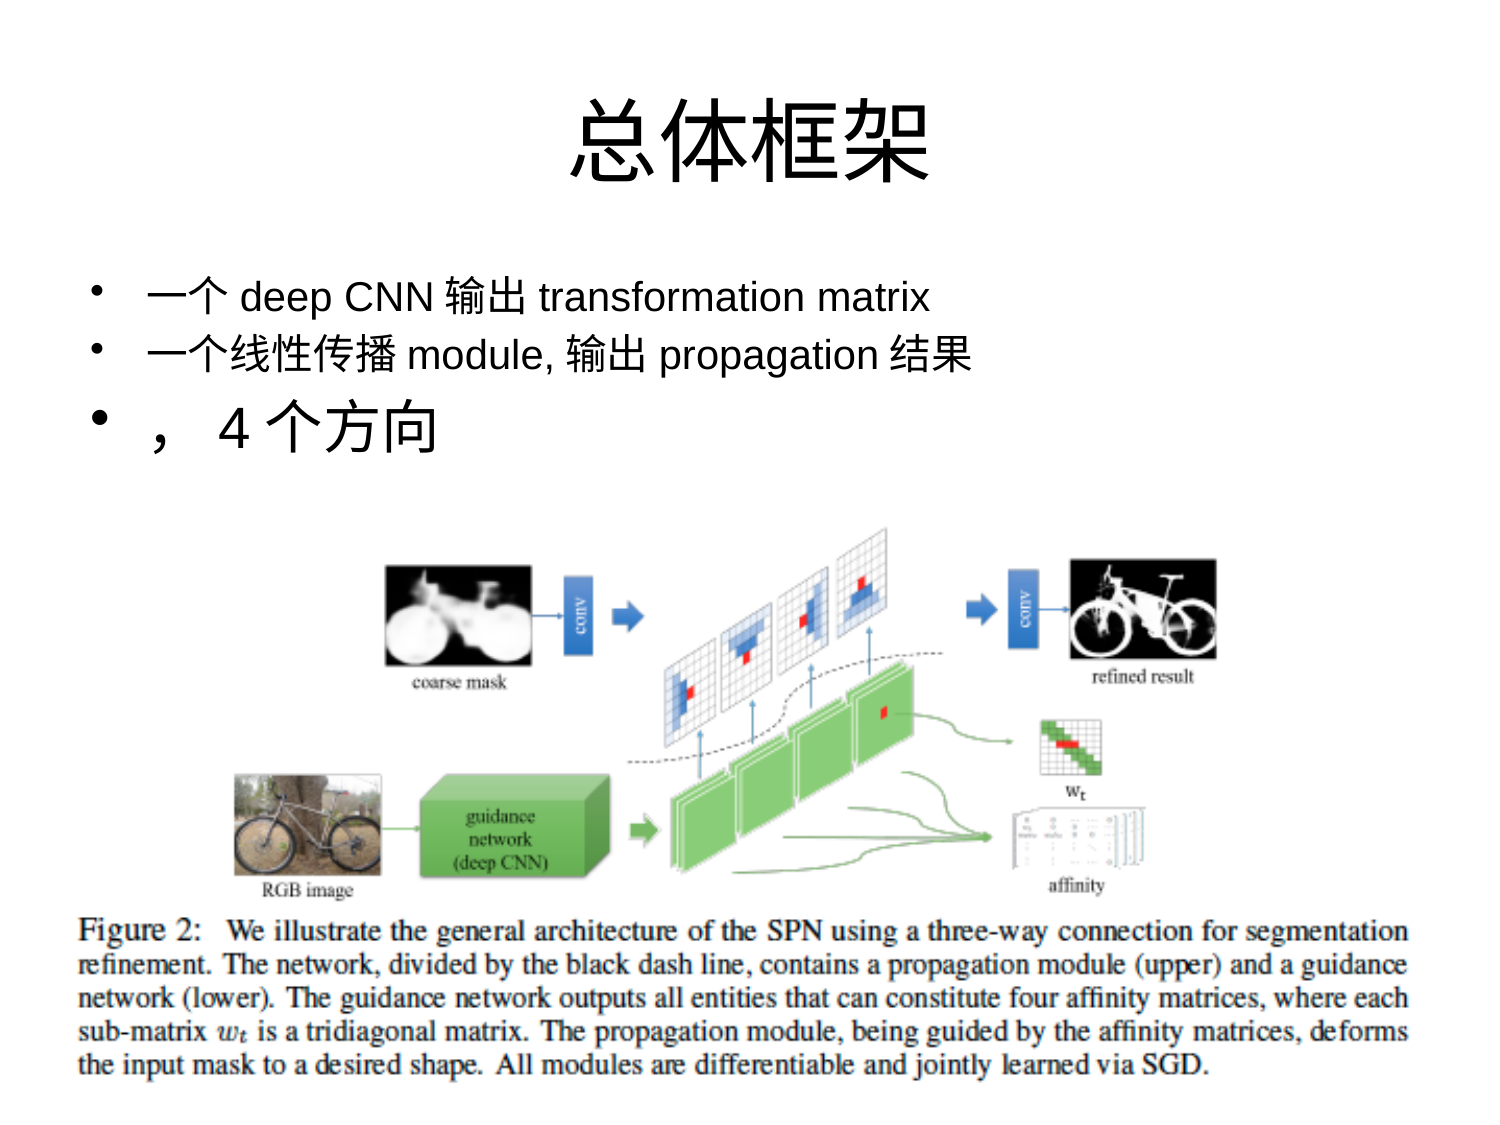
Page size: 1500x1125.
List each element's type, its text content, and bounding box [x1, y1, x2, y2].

picture [45, 467, 1455, 1104]
title 总体框架 [75, 45, 1425, 233]
